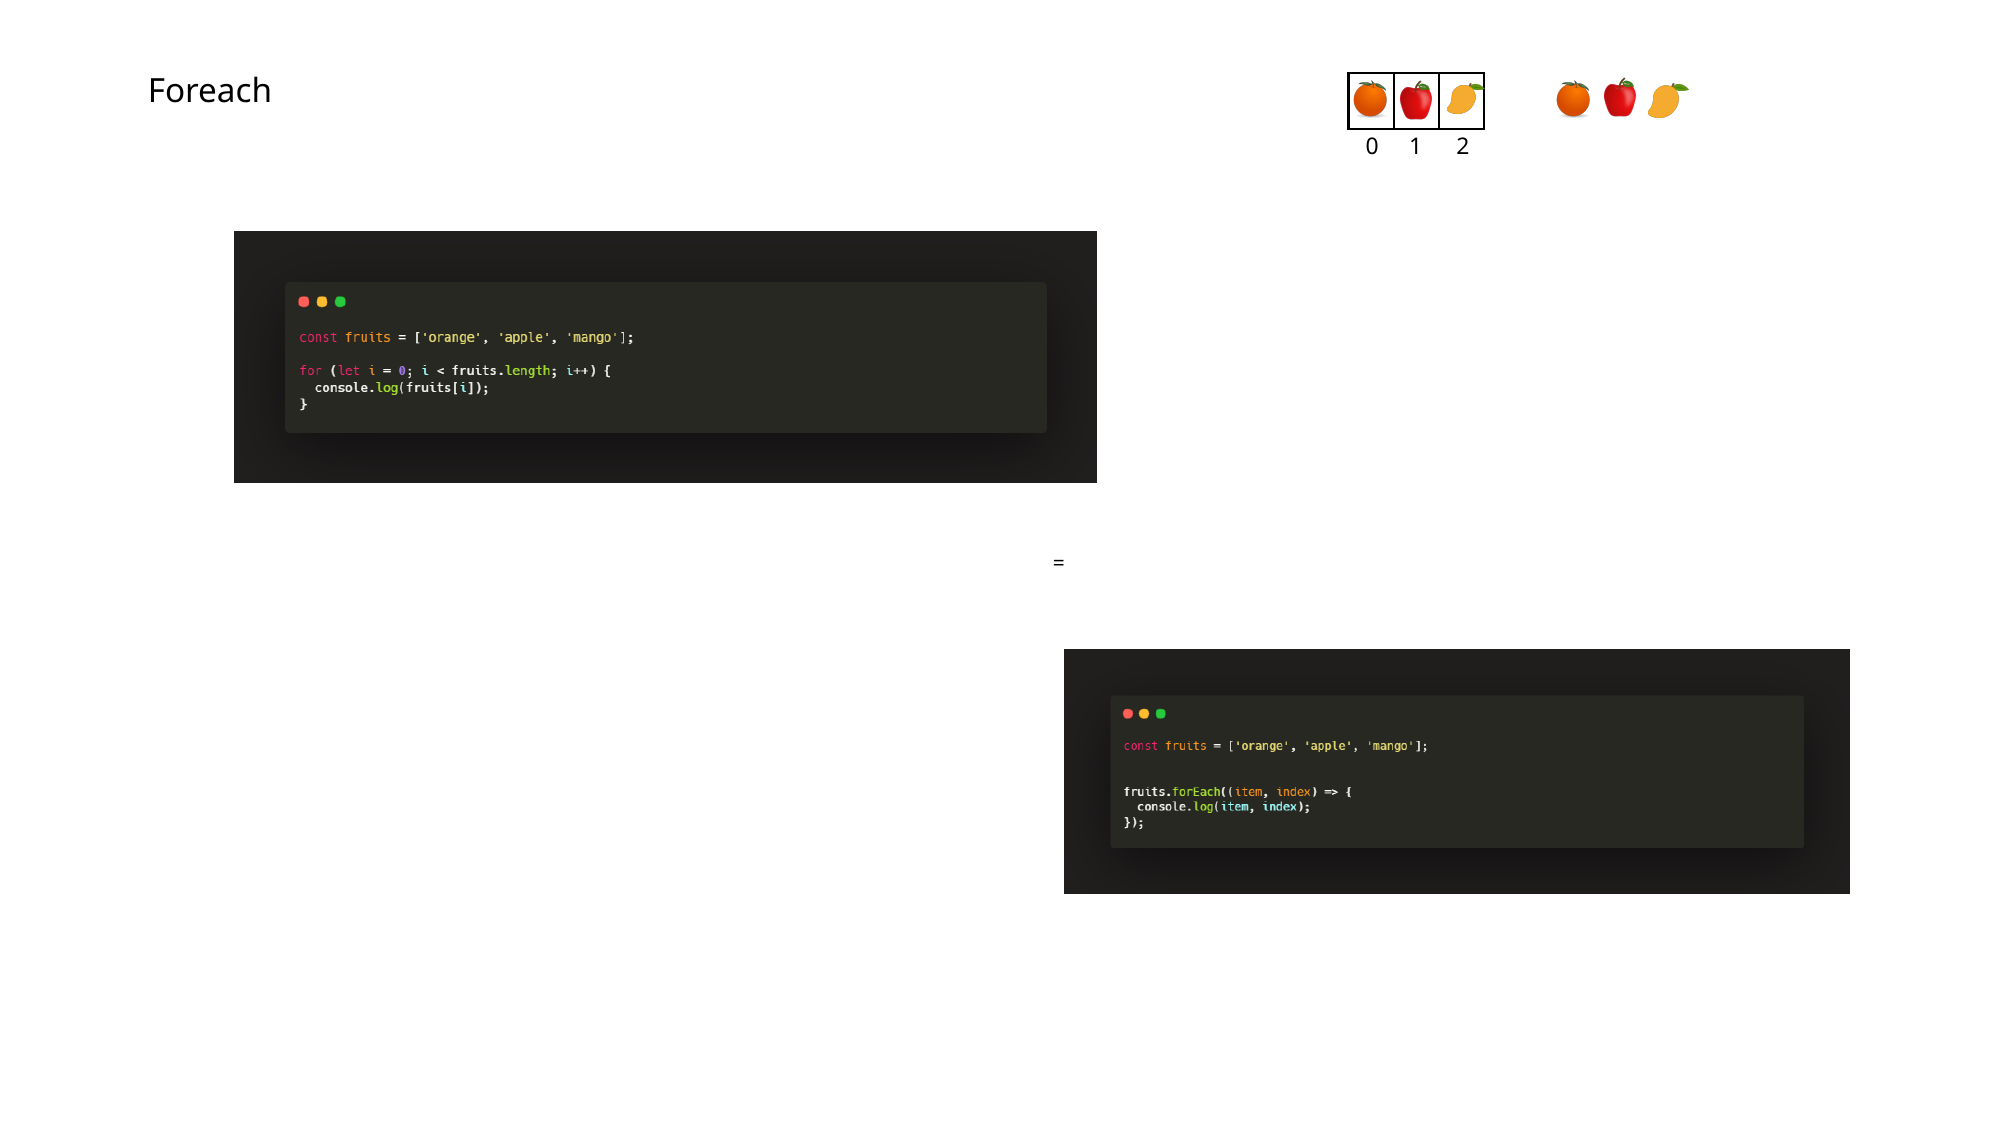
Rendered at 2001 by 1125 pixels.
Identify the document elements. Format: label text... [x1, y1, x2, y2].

text_box 3 [1438, 72, 1485, 124]
text_box 1 [1394, 130, 1438, 167]
picture [1064, 649, 1850, 894]
picture [1555, 70, 1689, 127]
text_box 2 [1441, 124, 1485, 167]
text_box Foreach [133, 61, 288, 117]
text_box 1 [1347, 72, 1393, 130]
text_box 0 [1350, 124, 1394, 167]
text_box = [1038, 542, 1082, 582]
picture [1447, 83, 1485, 114]
picture [1352, 73, 1445, 130]
picture [234, 231, 1097, 483]
